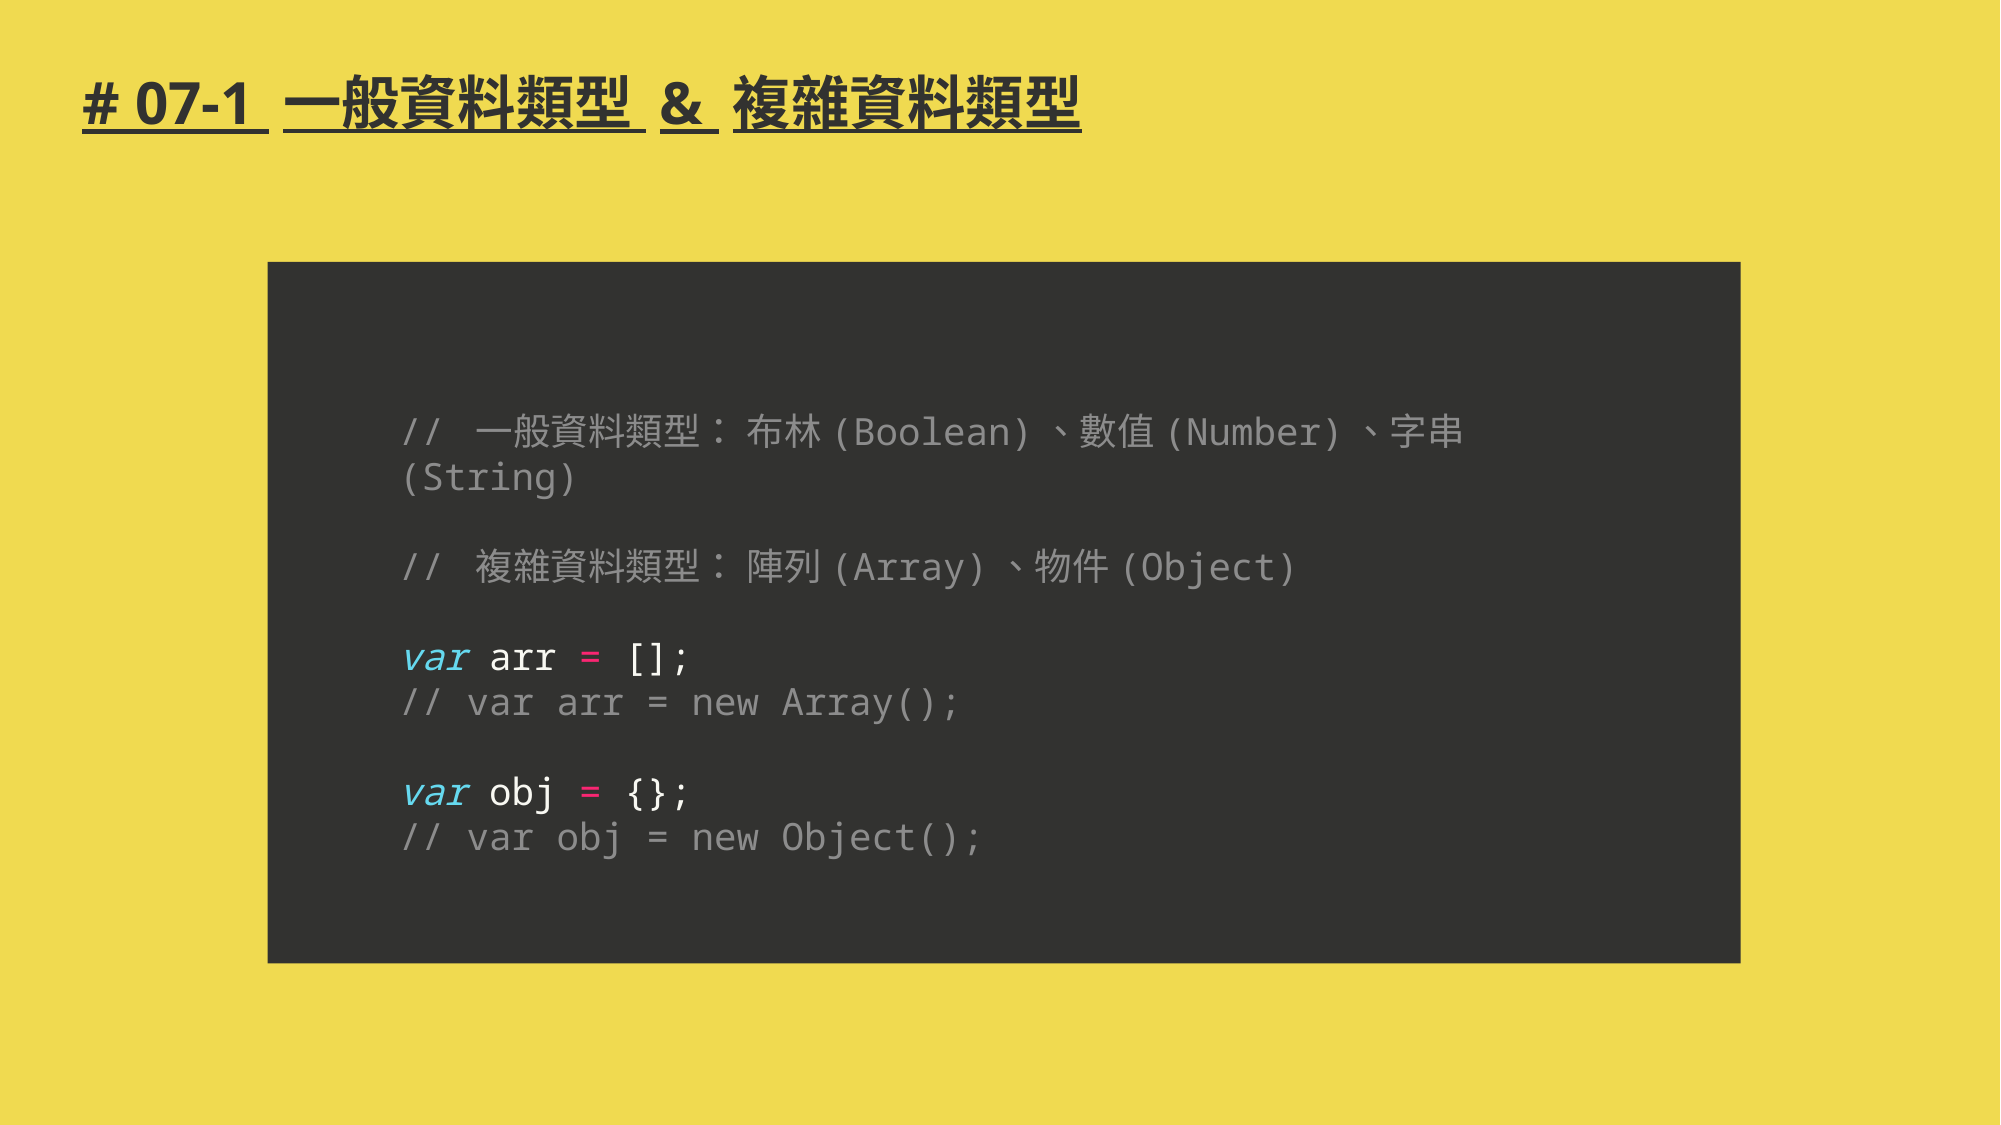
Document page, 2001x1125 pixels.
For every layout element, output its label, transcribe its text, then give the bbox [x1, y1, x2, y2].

text_box [266, 261, 1742, 964]
text_box // 一般資料類型： 布林(Boolean)、數值(Number)、字串(String) // 複雜資料類型： 陣列(Array)、物件(Object) var arr = []; // var arr = new Array(); var obj = {}; // var obj = new Object(); [384, 400, 1597, 866]
title # 07-1 一般資料類型 & 複雜資料類型 [67, 46, 1172, 166]
